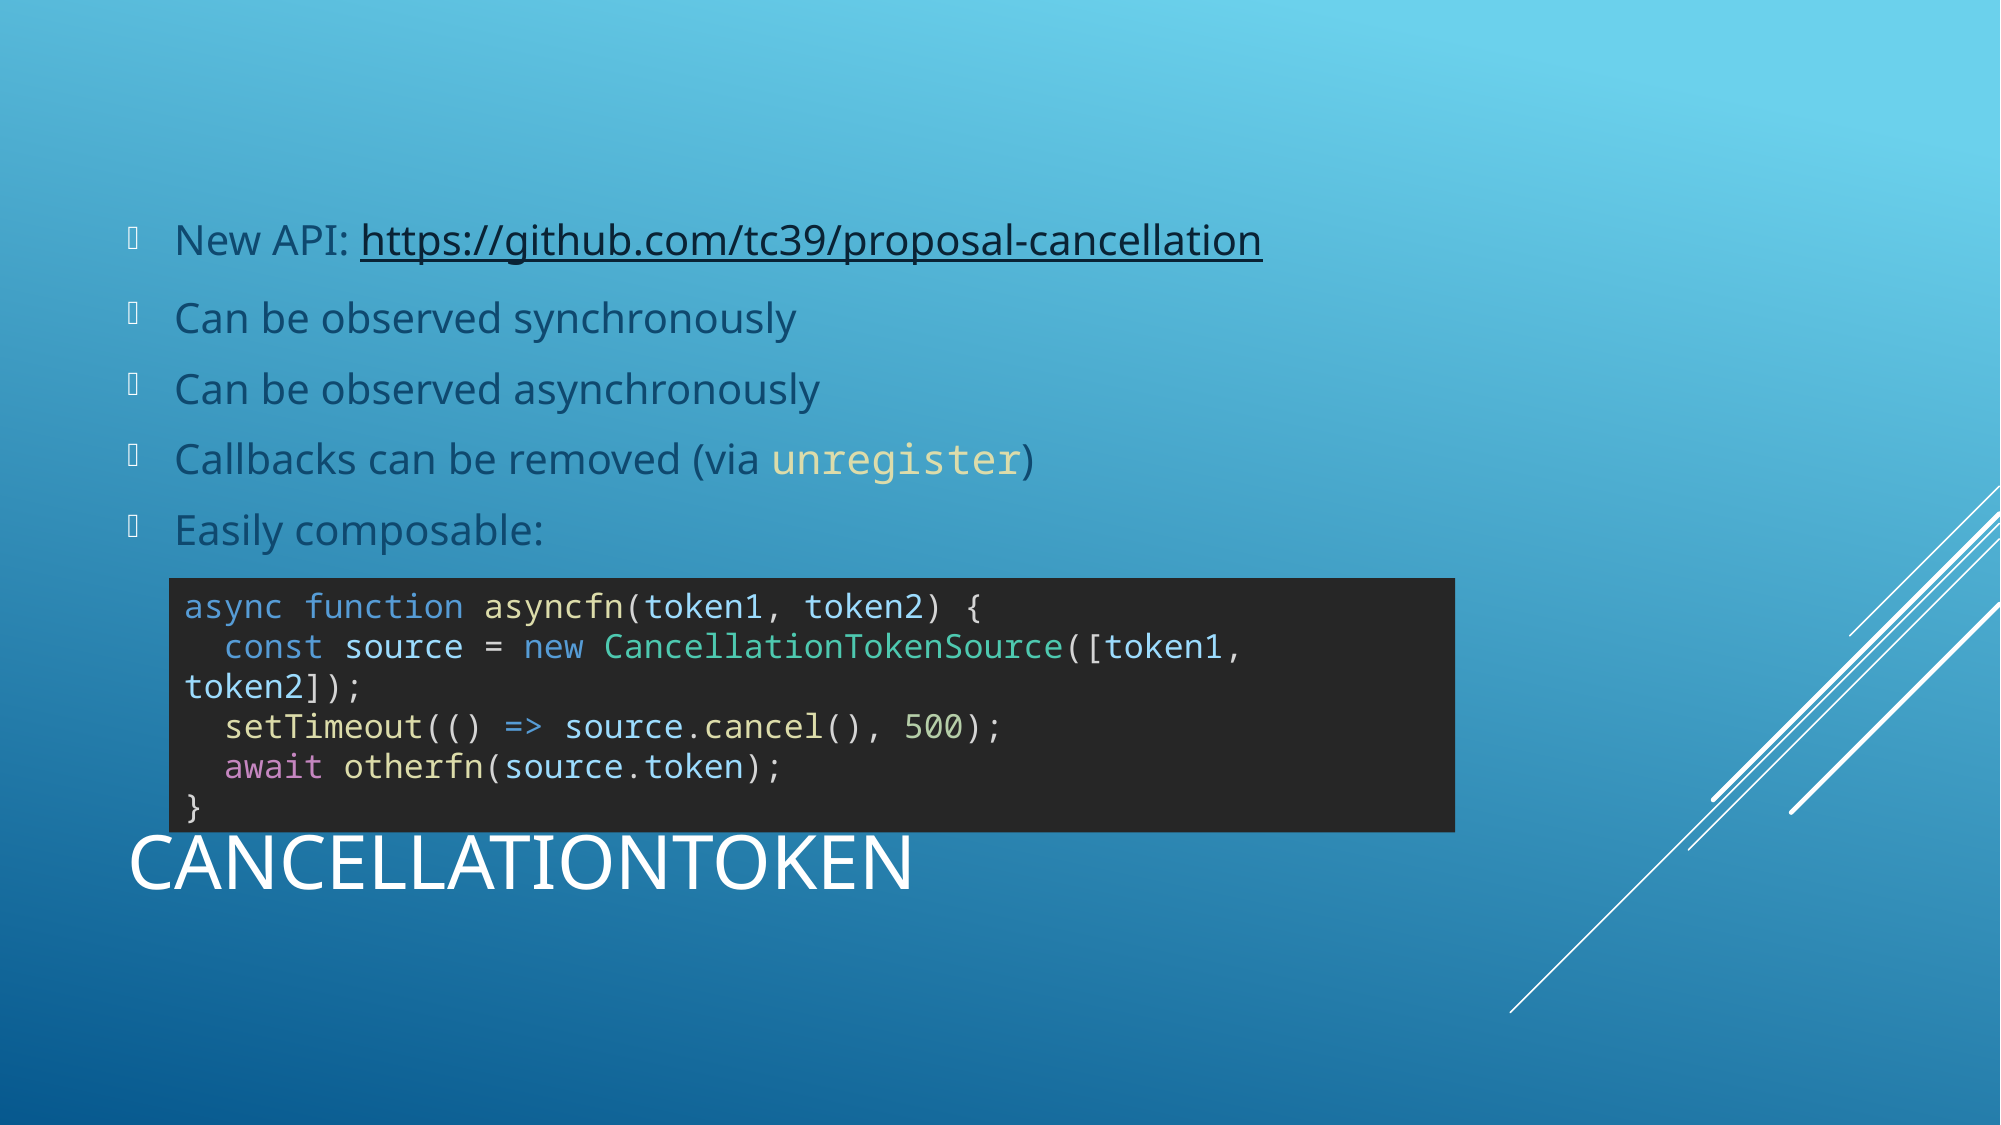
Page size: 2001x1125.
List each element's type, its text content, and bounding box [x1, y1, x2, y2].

list New API: https://github.com/tc39/proposal-cancellation Can be observed synchronously Can be observed asynchronously Callbacks can be removed (via unregister) Easily composable: [112, 112, 1513, 706]
text_box async function asyncfn(token1, token2) { const source = new CancellationTokenSource([token1, token2]); setTimeout(() => source.cancel(), 500); await otherfn(source.token); } [169, 578, 1456, 833]
title CancellationToken [112, 736, 1513, 984]
